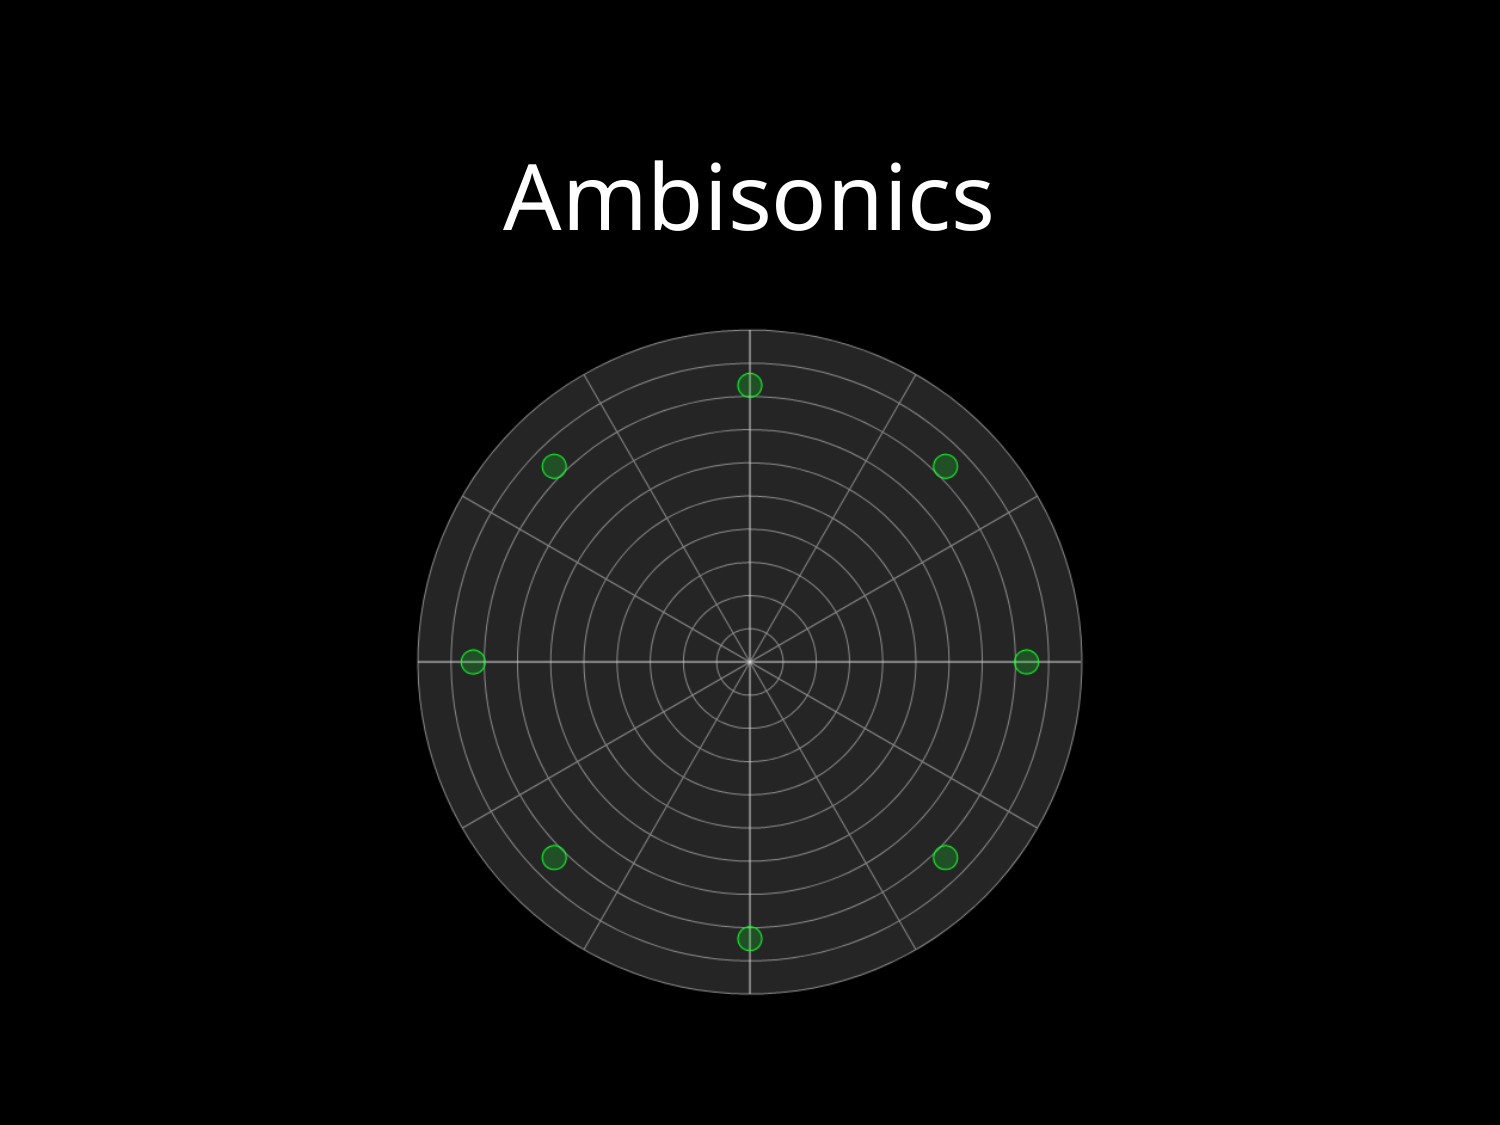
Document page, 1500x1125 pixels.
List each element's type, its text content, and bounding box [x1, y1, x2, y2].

title Ambisonics [112, 99, 1388, 288]
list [112, 324, 1388, 1001]
